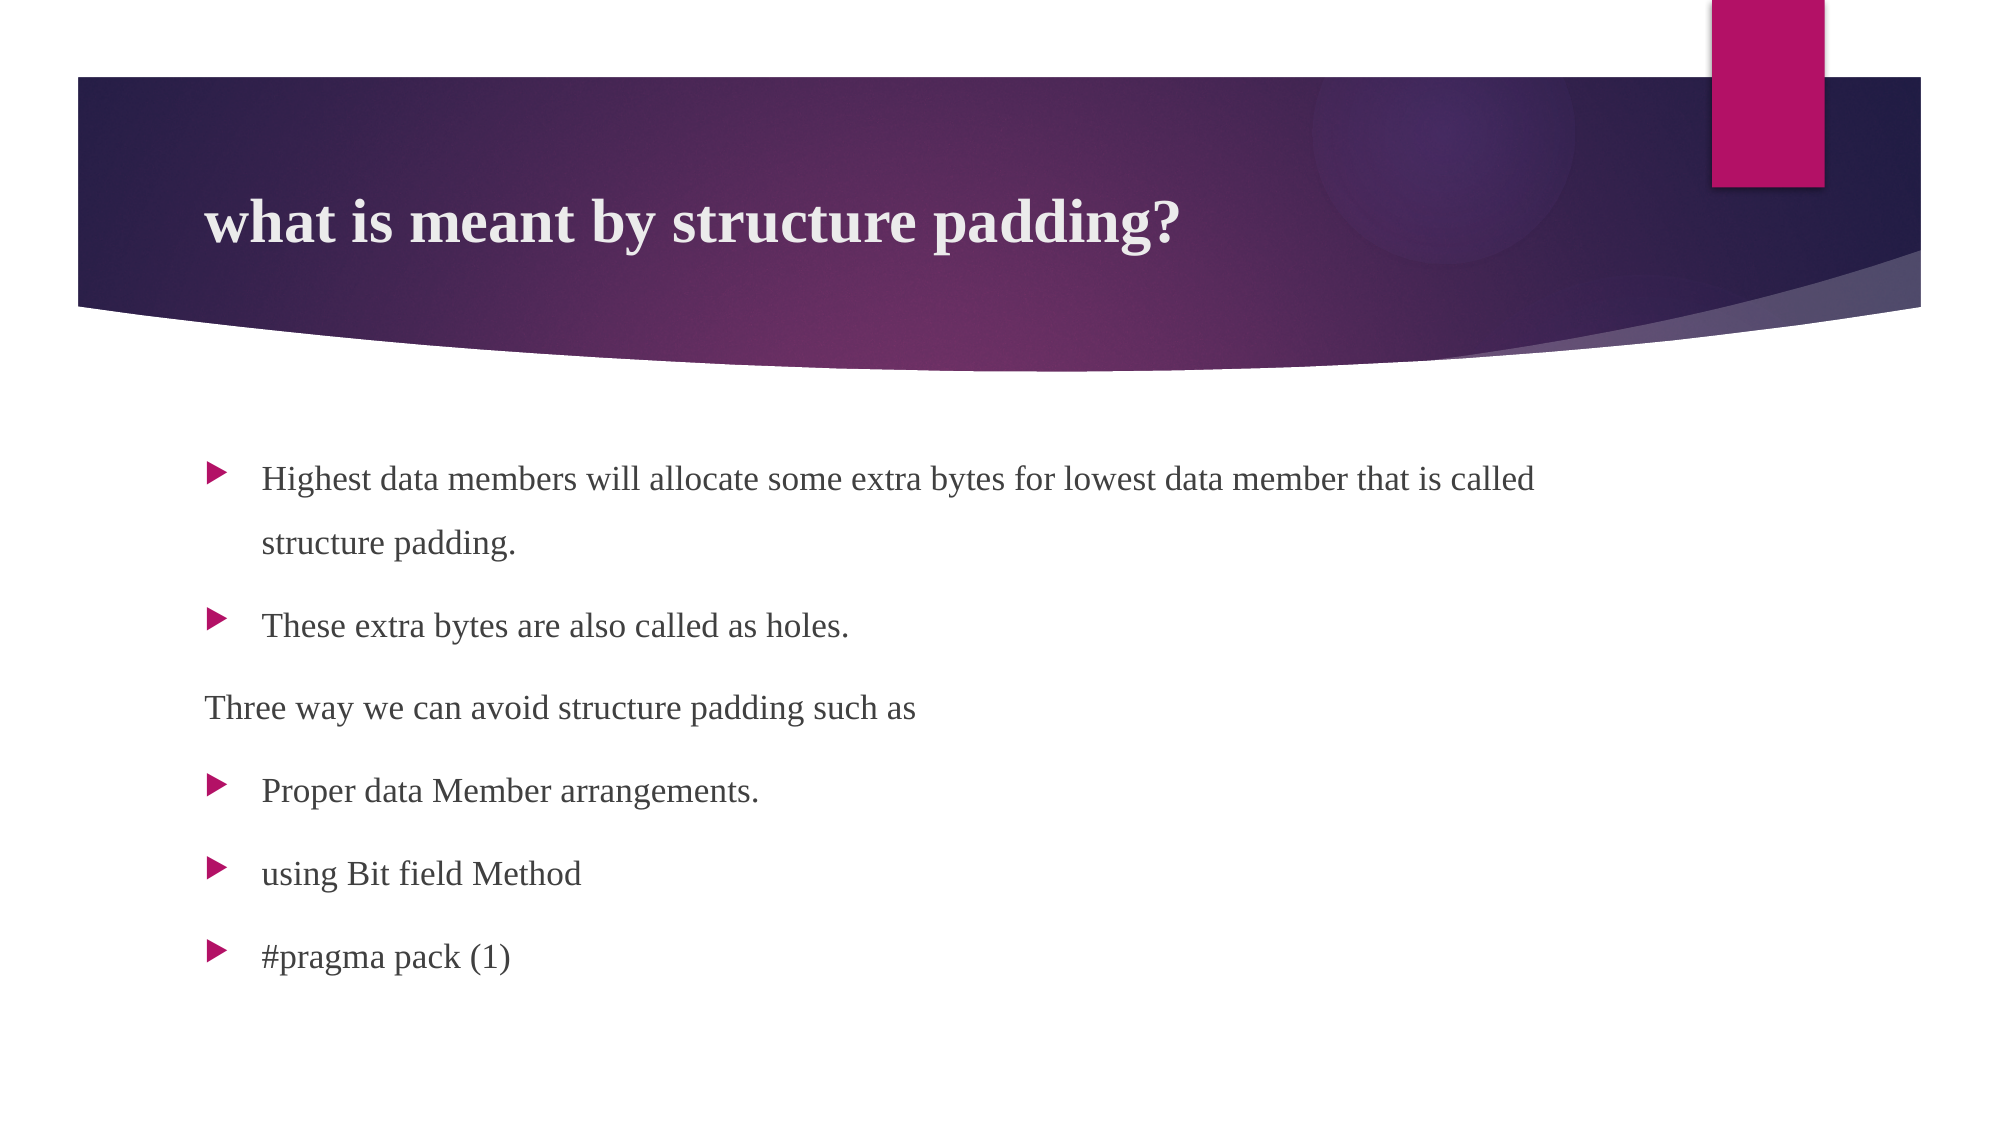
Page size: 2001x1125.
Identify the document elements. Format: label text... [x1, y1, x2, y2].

title what is meant by structure padding? [189, 159, 1627, 276]
list Highest data members will allocate some extra bytes for lowest data member that is called structure padding. These extra bytes are also called as holes. Three way we can avoid structure padding such as Proper data Member arrangements. using Bit field Method #pragma pack (1) [189, 427, 1638, 988]
